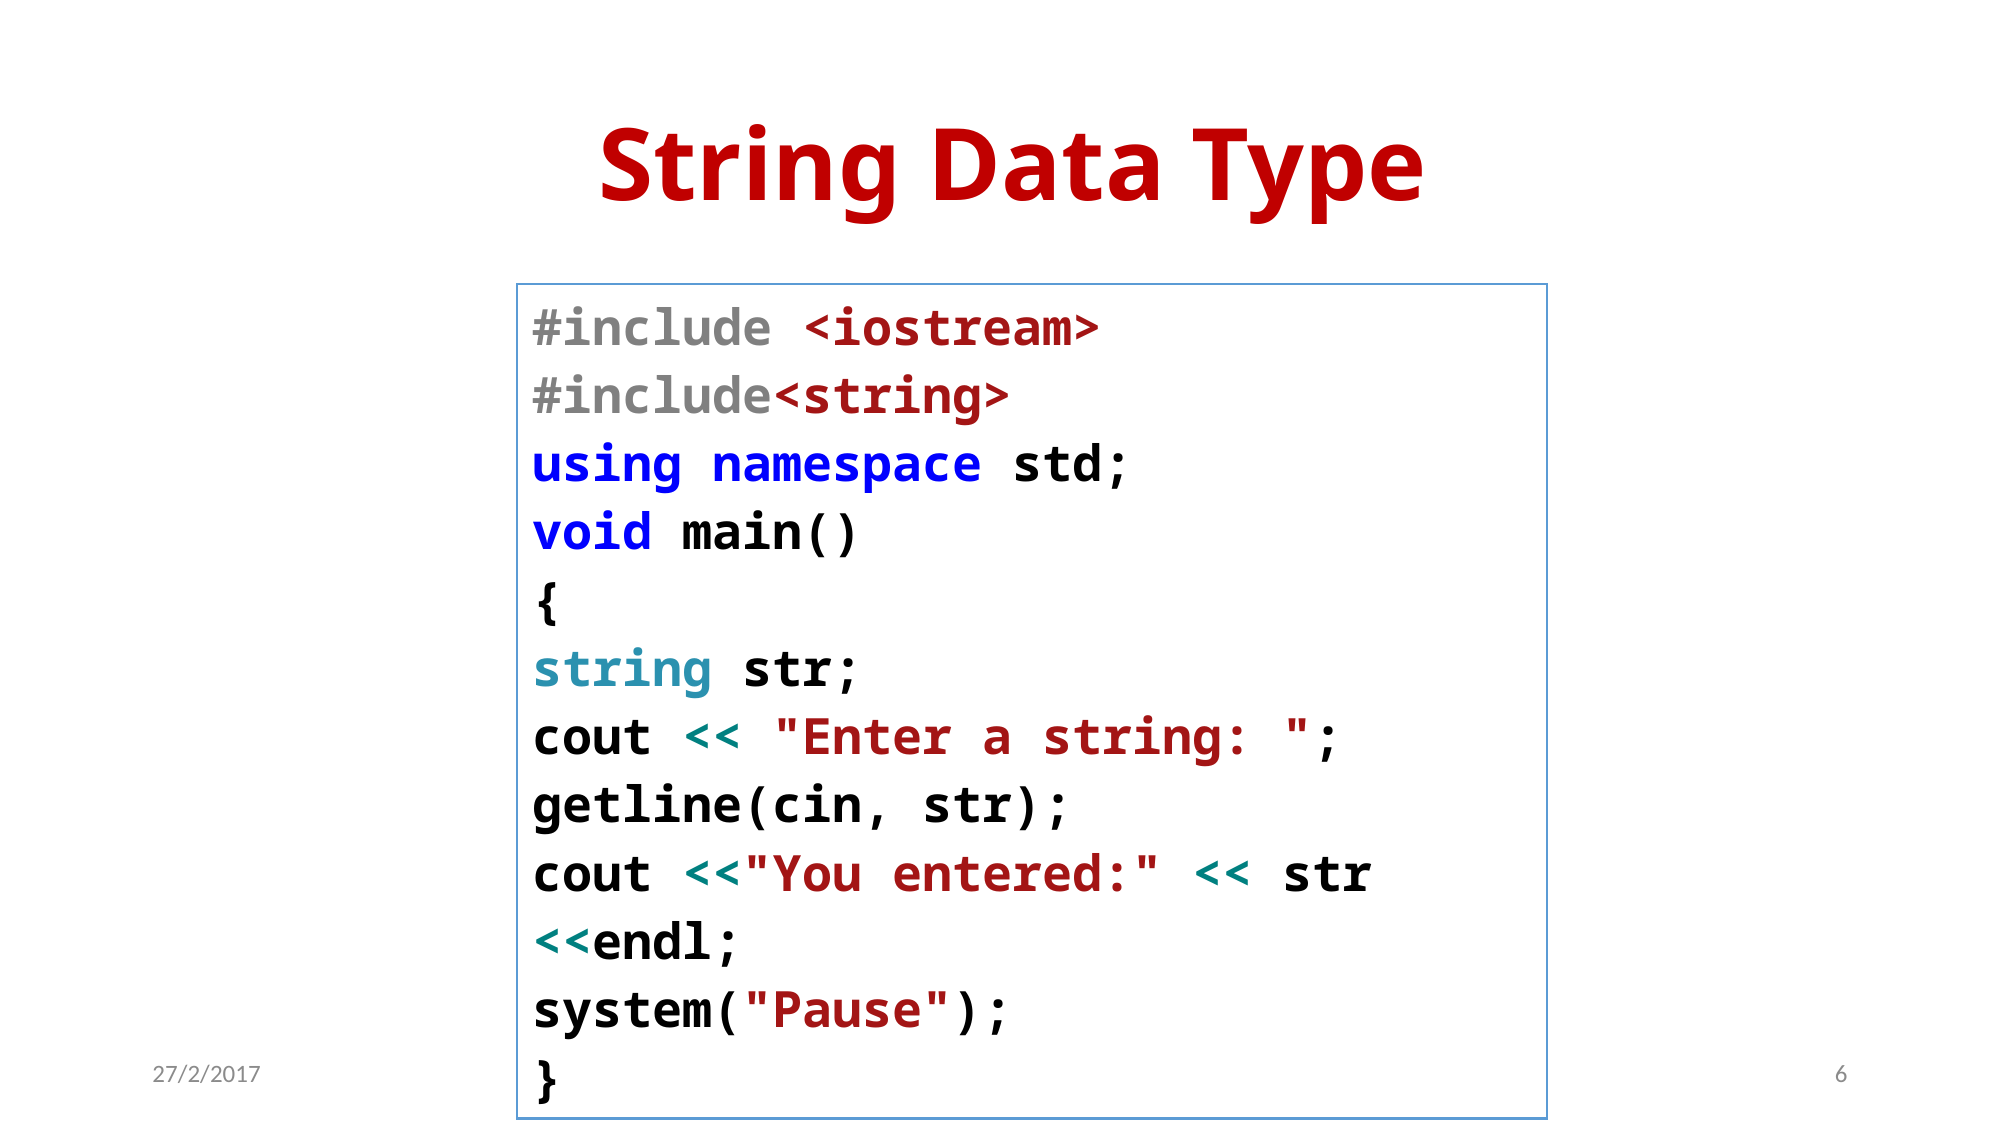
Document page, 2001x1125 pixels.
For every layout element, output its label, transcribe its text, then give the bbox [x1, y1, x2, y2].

slide_number 6 [1548, 1042, 1863, 1103]
table_header #include <iostream> #include<string> using namespace std; void main() { string str; cout << "Enter a string: "; getline(cin, str); cout <<"You entered:" << str <<endl; system("Pause"); } [518, 285, 1546, 1117]
title String Data Type [137, 59, 1863, 278]
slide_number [137, 1042, 516, 1103]
